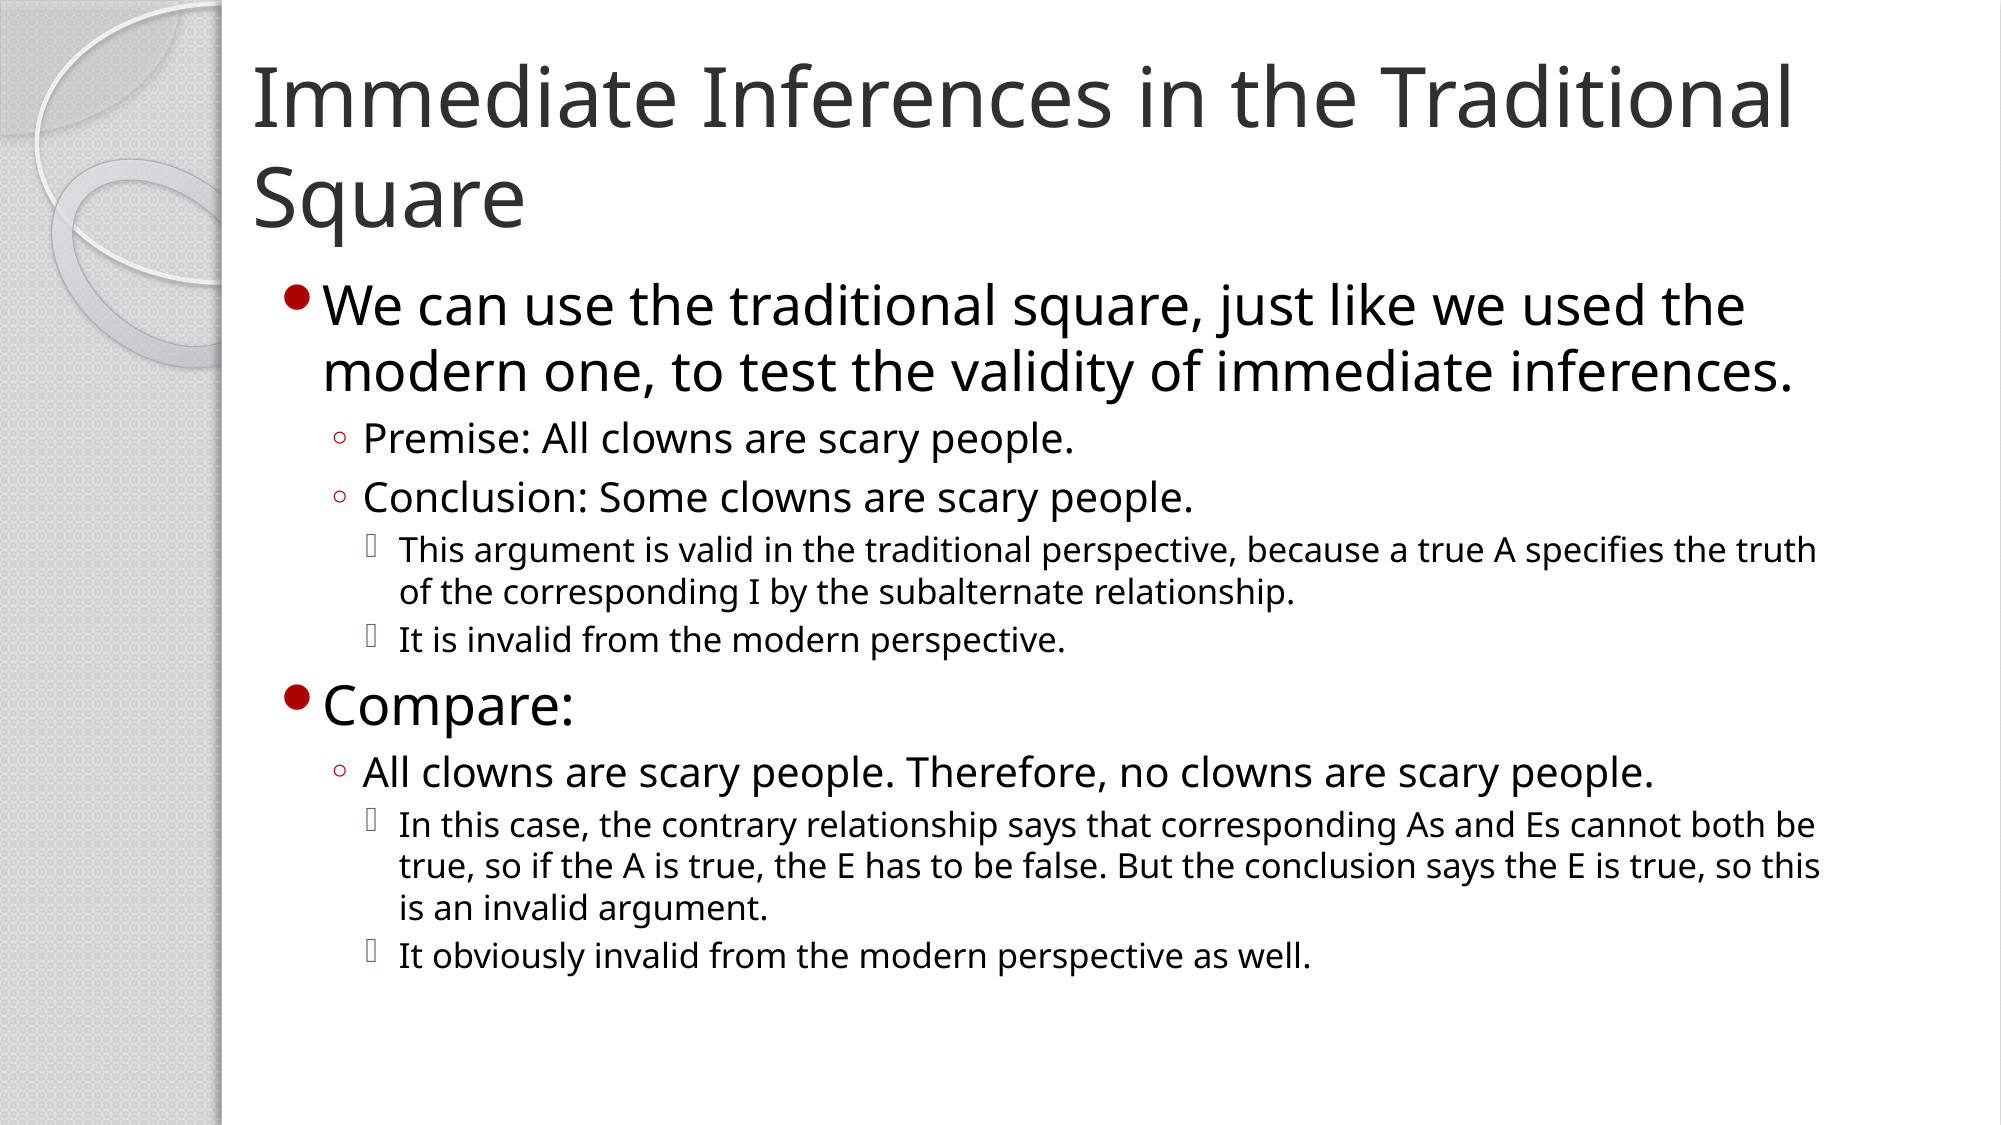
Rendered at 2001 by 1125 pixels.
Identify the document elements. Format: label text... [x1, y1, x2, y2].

title Immediate Inferences in the Traditional Square [237, 36, 1888, 252]
list We can use the traditional square, just like we used the modern one, to test the validity of immediate inferences. Premise: All clowns are scary people. Conclusion: Some clowns are scary people. This argument is valid in the traditional perspective, because a true A specifies the truth of the corresponding I by the subalternate relationship. It is invalid from the modern perspective. Compare: All clowns are scary people. Therefore, no clowns are scary people. In this case, the contrary relationship says that corresponding As and Es cannot both be true, so if the A is true, the E has to be false. But the conclusion says the E is true, so this is an invalid argument. It obviously invalid from the modern perspective as well. [253, 262, 1852, 994]
